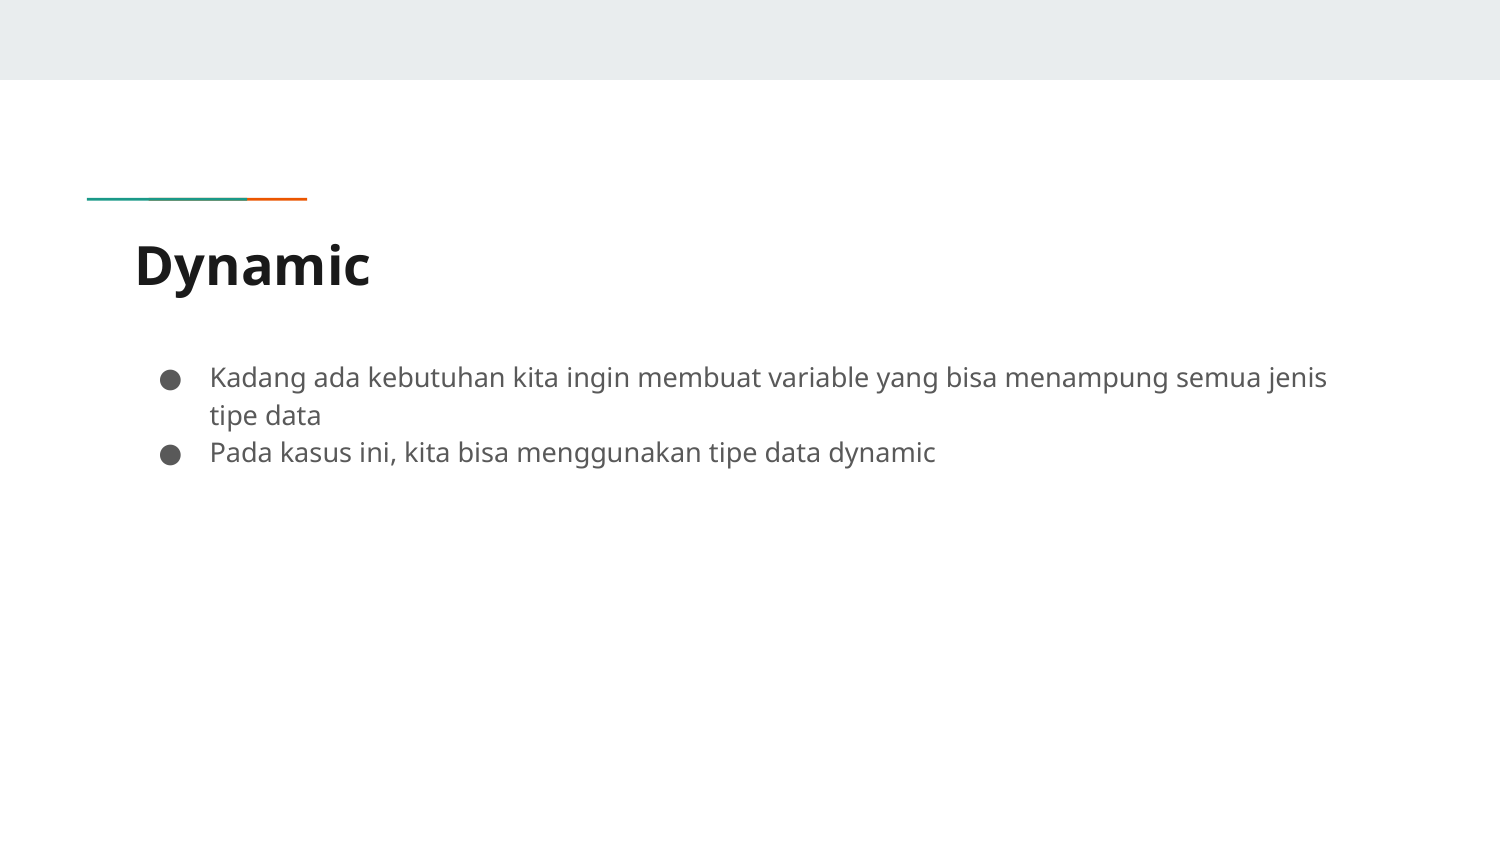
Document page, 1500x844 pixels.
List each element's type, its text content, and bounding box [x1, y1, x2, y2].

list Kadang ada kebutuhan kita ingin membuat variable yang bisa menampung semua jenis tipe data Pada kasus ini, kita bisa menggunakan tipe data dynamic [119, 341, 1381, 712]
title Dynamic [119, 216, 1381, 305]
